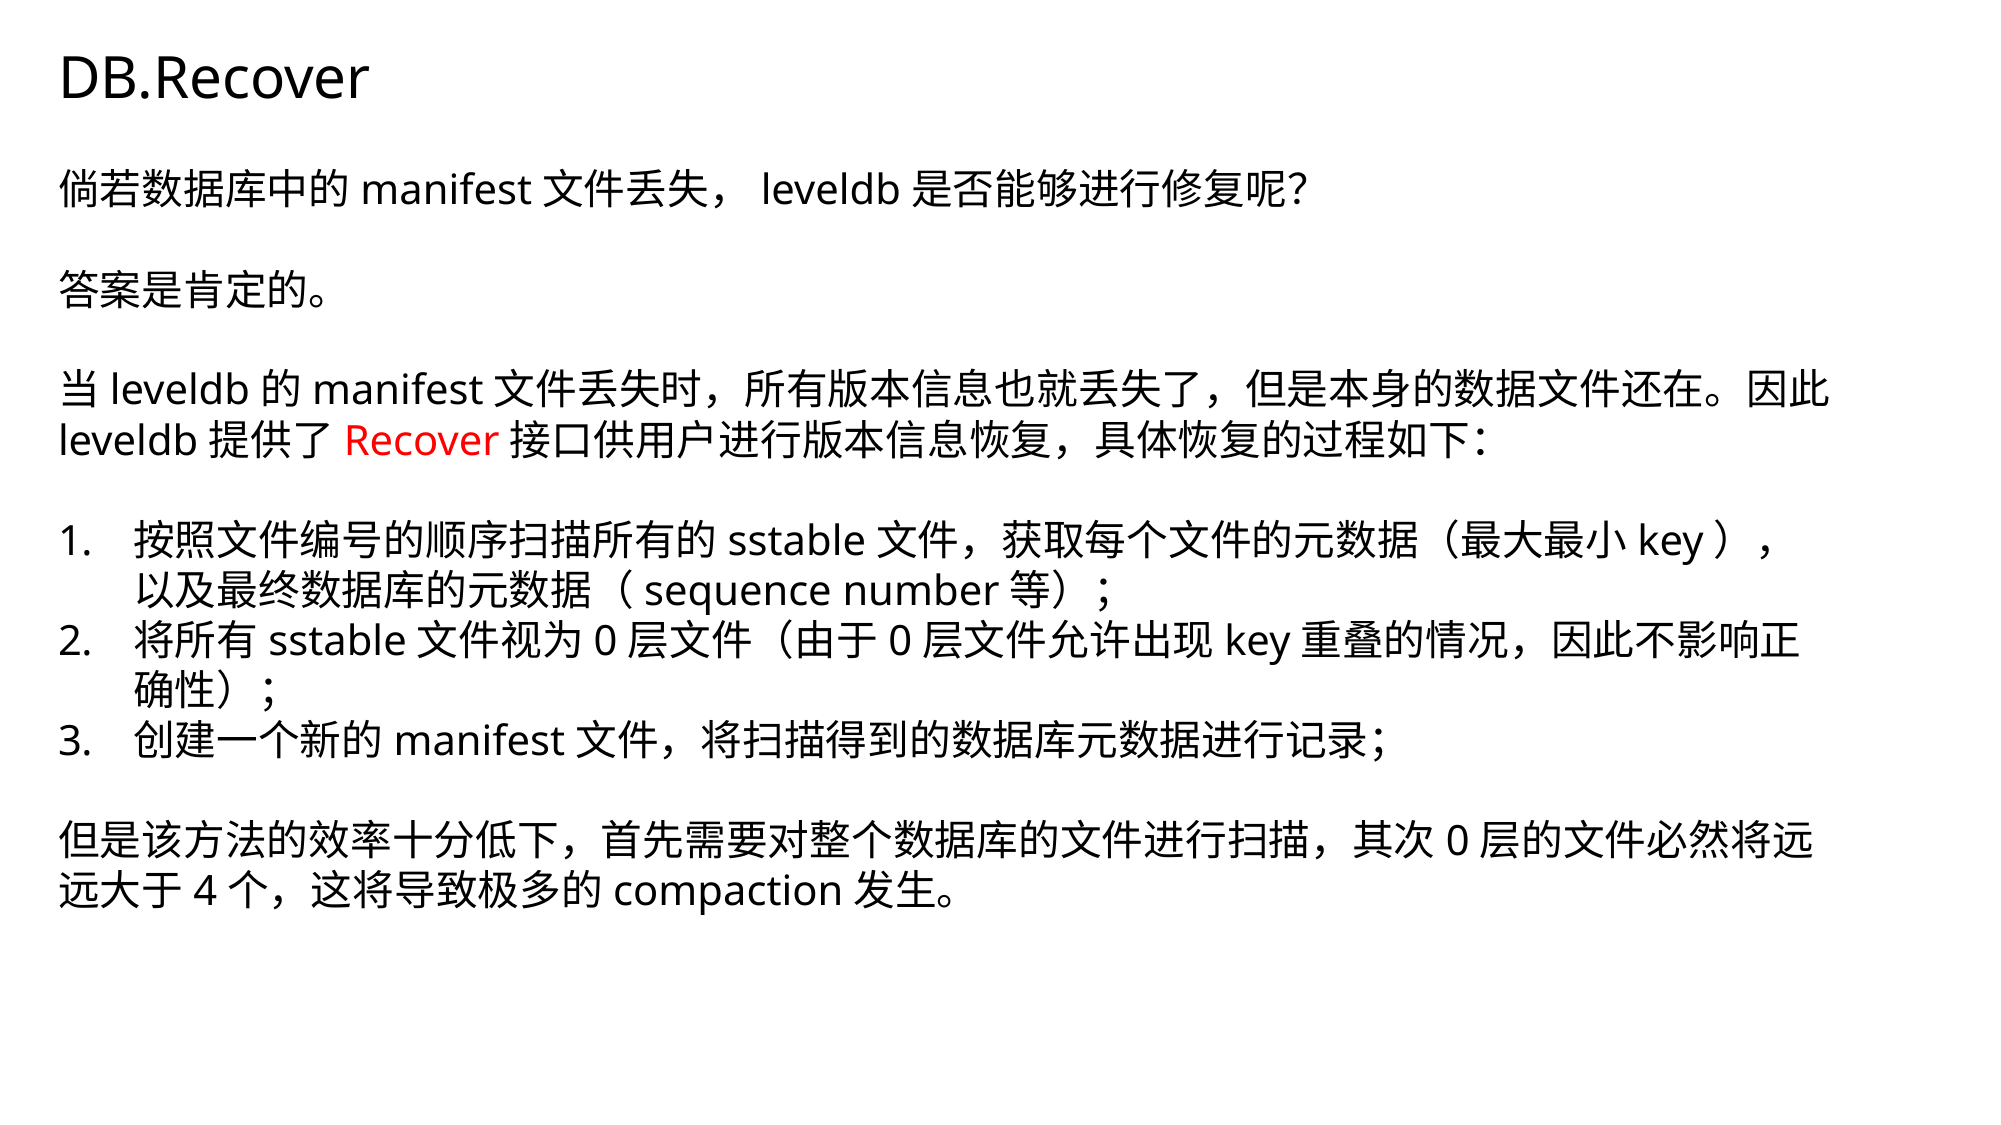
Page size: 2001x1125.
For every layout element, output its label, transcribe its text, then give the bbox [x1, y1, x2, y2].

text_box 倘若数据库中的manifest文件丢失，leveldb是否能够进行修复呢？ 答案是肯定的。 当leveldb的manifest文件丢失时，所有版本信息也就丢失了，但是本身的数据文件还在。因此leveldb提供了Recover接口供用户进行版本信息恢复，具体恢复的过程如下： 按照文件编号的顺序扫描所有的sstable文件，获取每个文件的元数据（最大最小key），以及最终数据库的元数据（sequence number等）； 将所有sstable文件视为0层文件（由于0层文件允许出现key重叠的情况，因此不影响正确性）； 创建一个新的manifest文件，将扫描得到的数据库元数据进行记录； 但是该方法的效率十分低下，首先需要对整个数据库的文件进行扫描，其次0层的文件必然将远远大于4个，这将导致极多的compaction发生。 [43, 155, 1851, 971]
text_box DB.Recover [43, 32, 868, 118]
